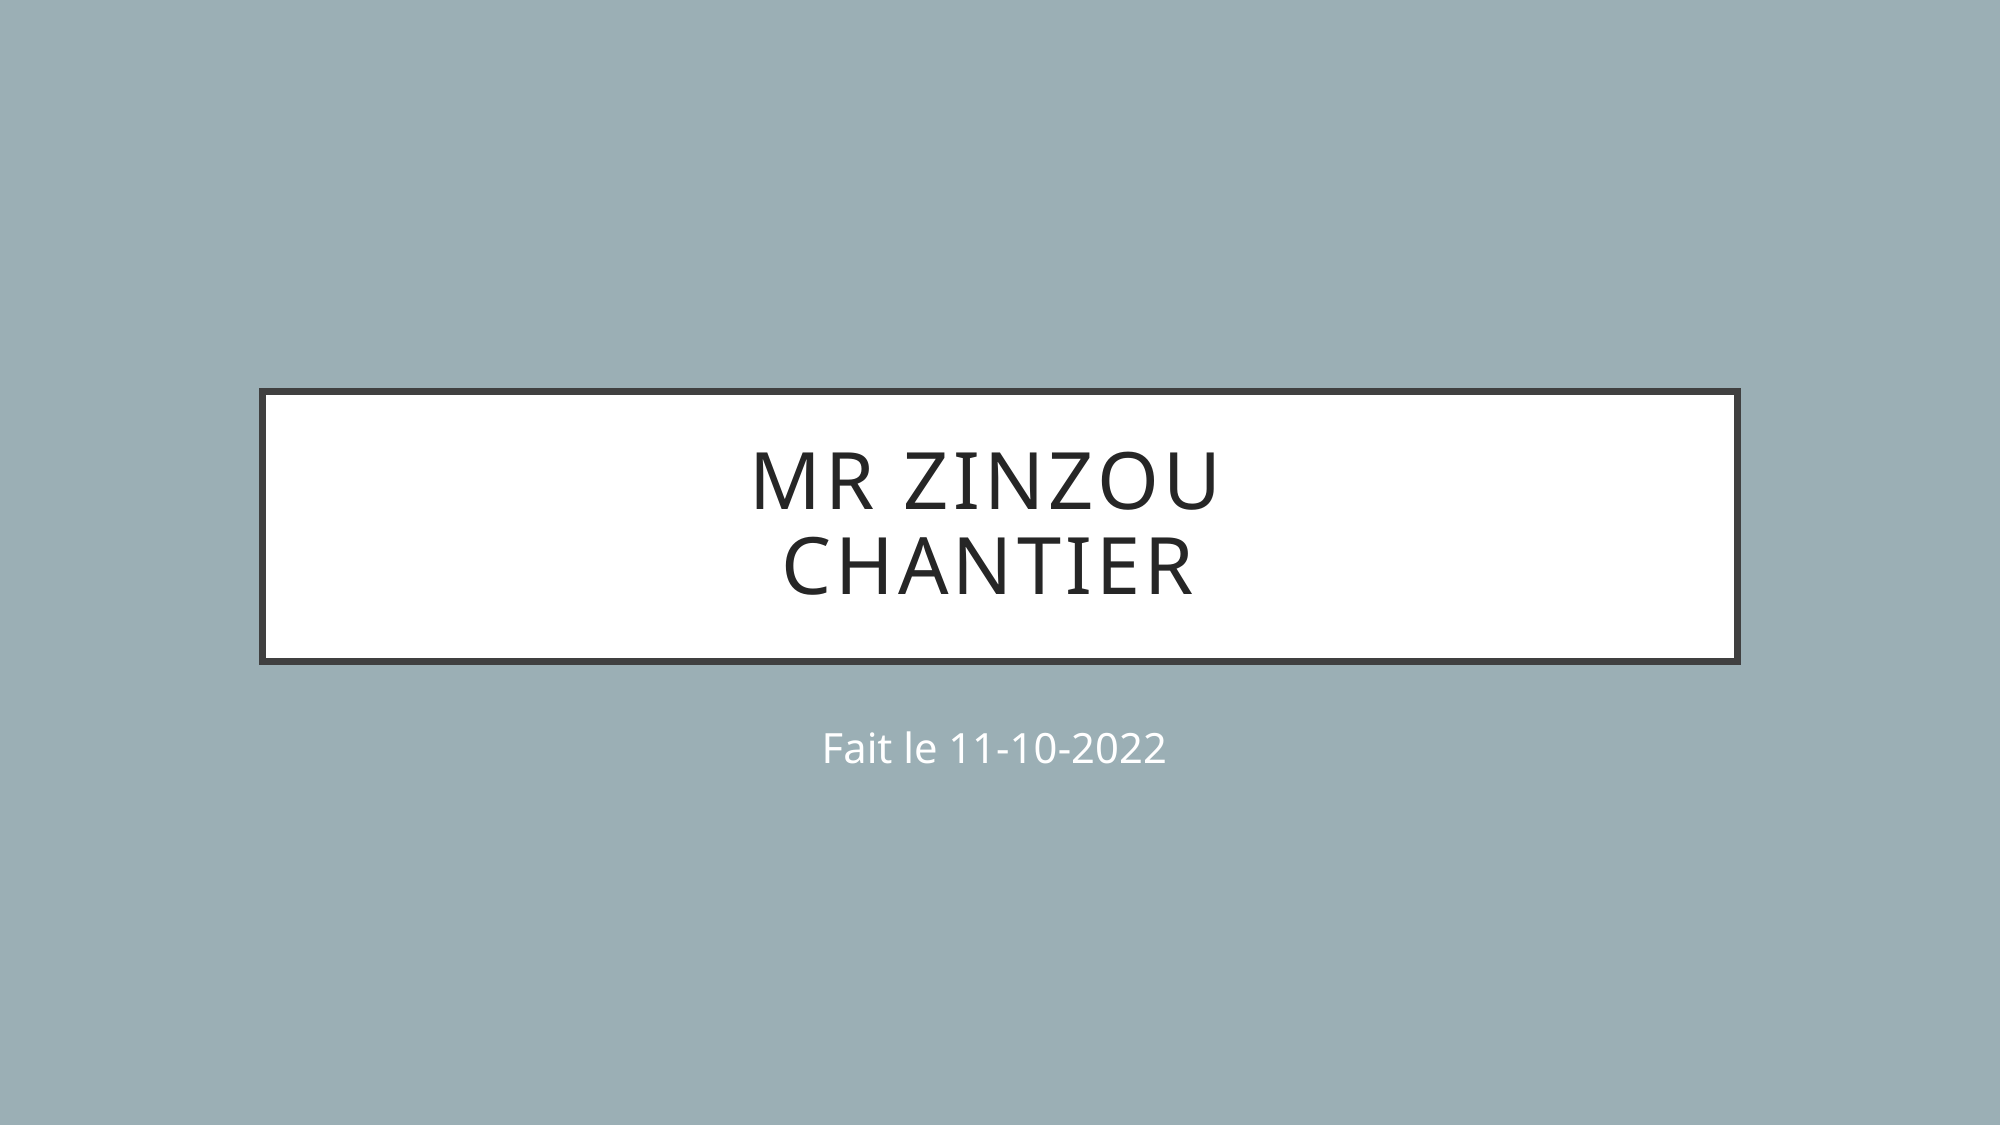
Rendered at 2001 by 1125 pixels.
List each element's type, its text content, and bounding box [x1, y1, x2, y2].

title Mr zinzou chantier [259, 388, 1741, 665]
subtitle Fait le 11-10-2022 [442, 713, 1558, 918]
